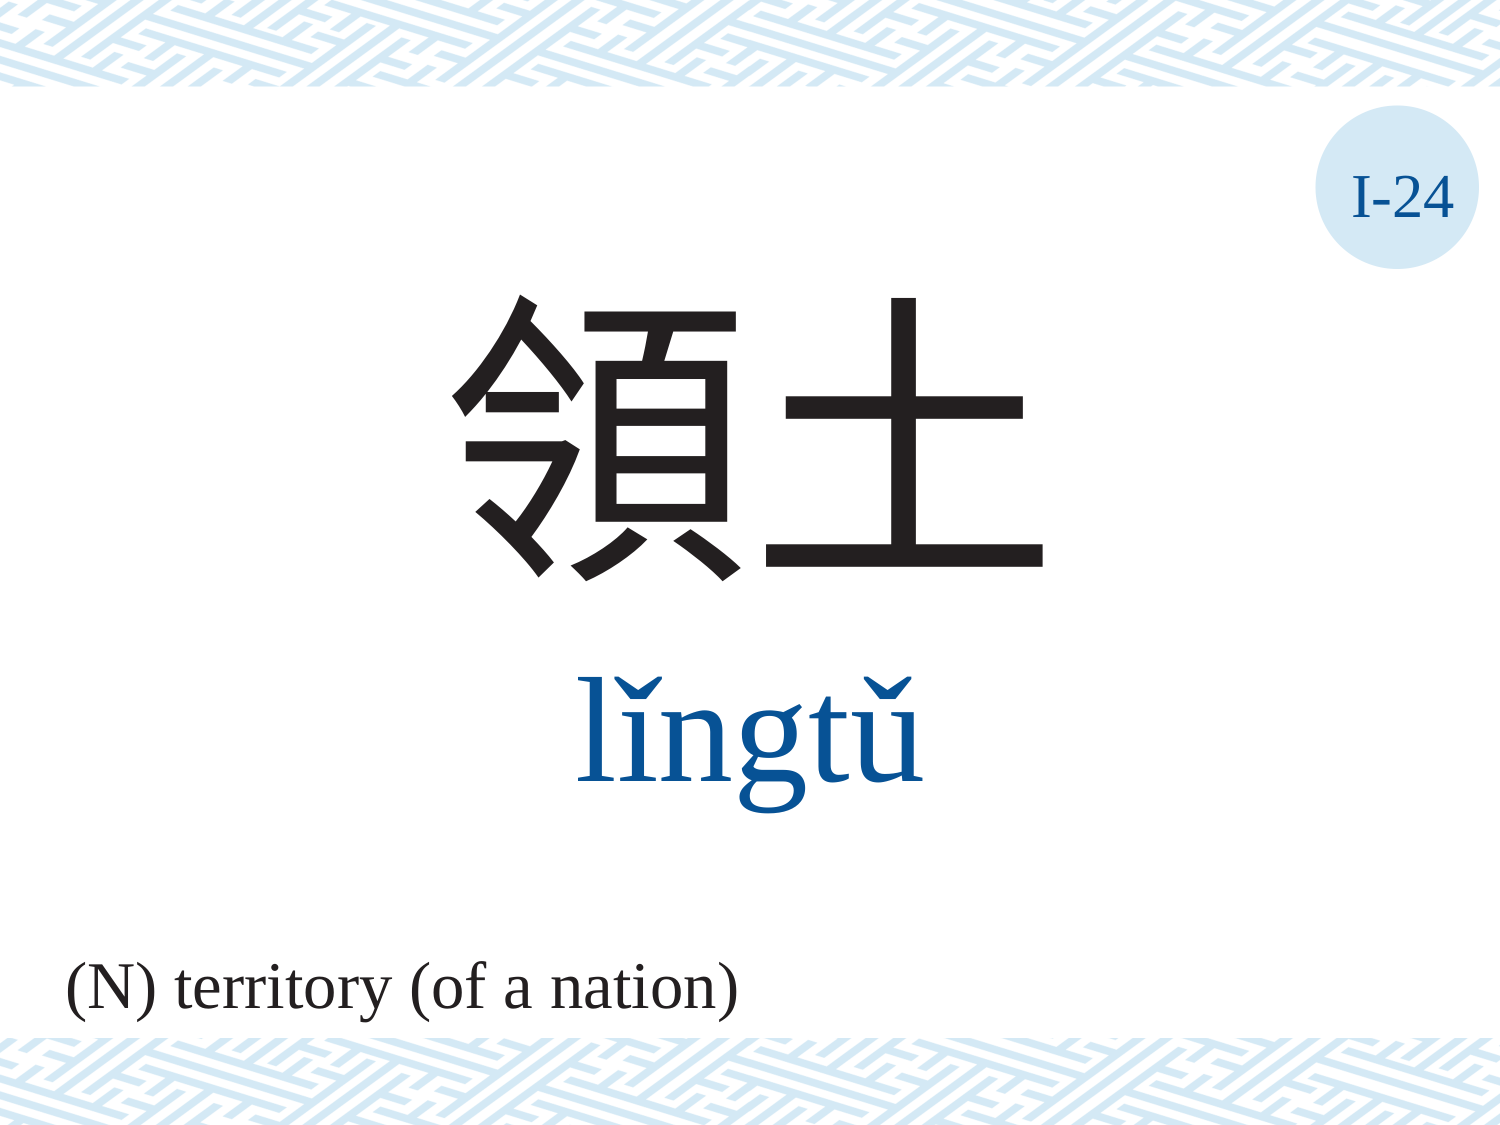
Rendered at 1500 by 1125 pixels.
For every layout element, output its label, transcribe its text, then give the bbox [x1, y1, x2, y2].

text_box (N) territory (of a nation) [62, 942, 741, 1023]
text_box I-24 領土 lǐngtǔ [439, 154, 1456, 812]
picture [0, 0, 1500, 1125]
